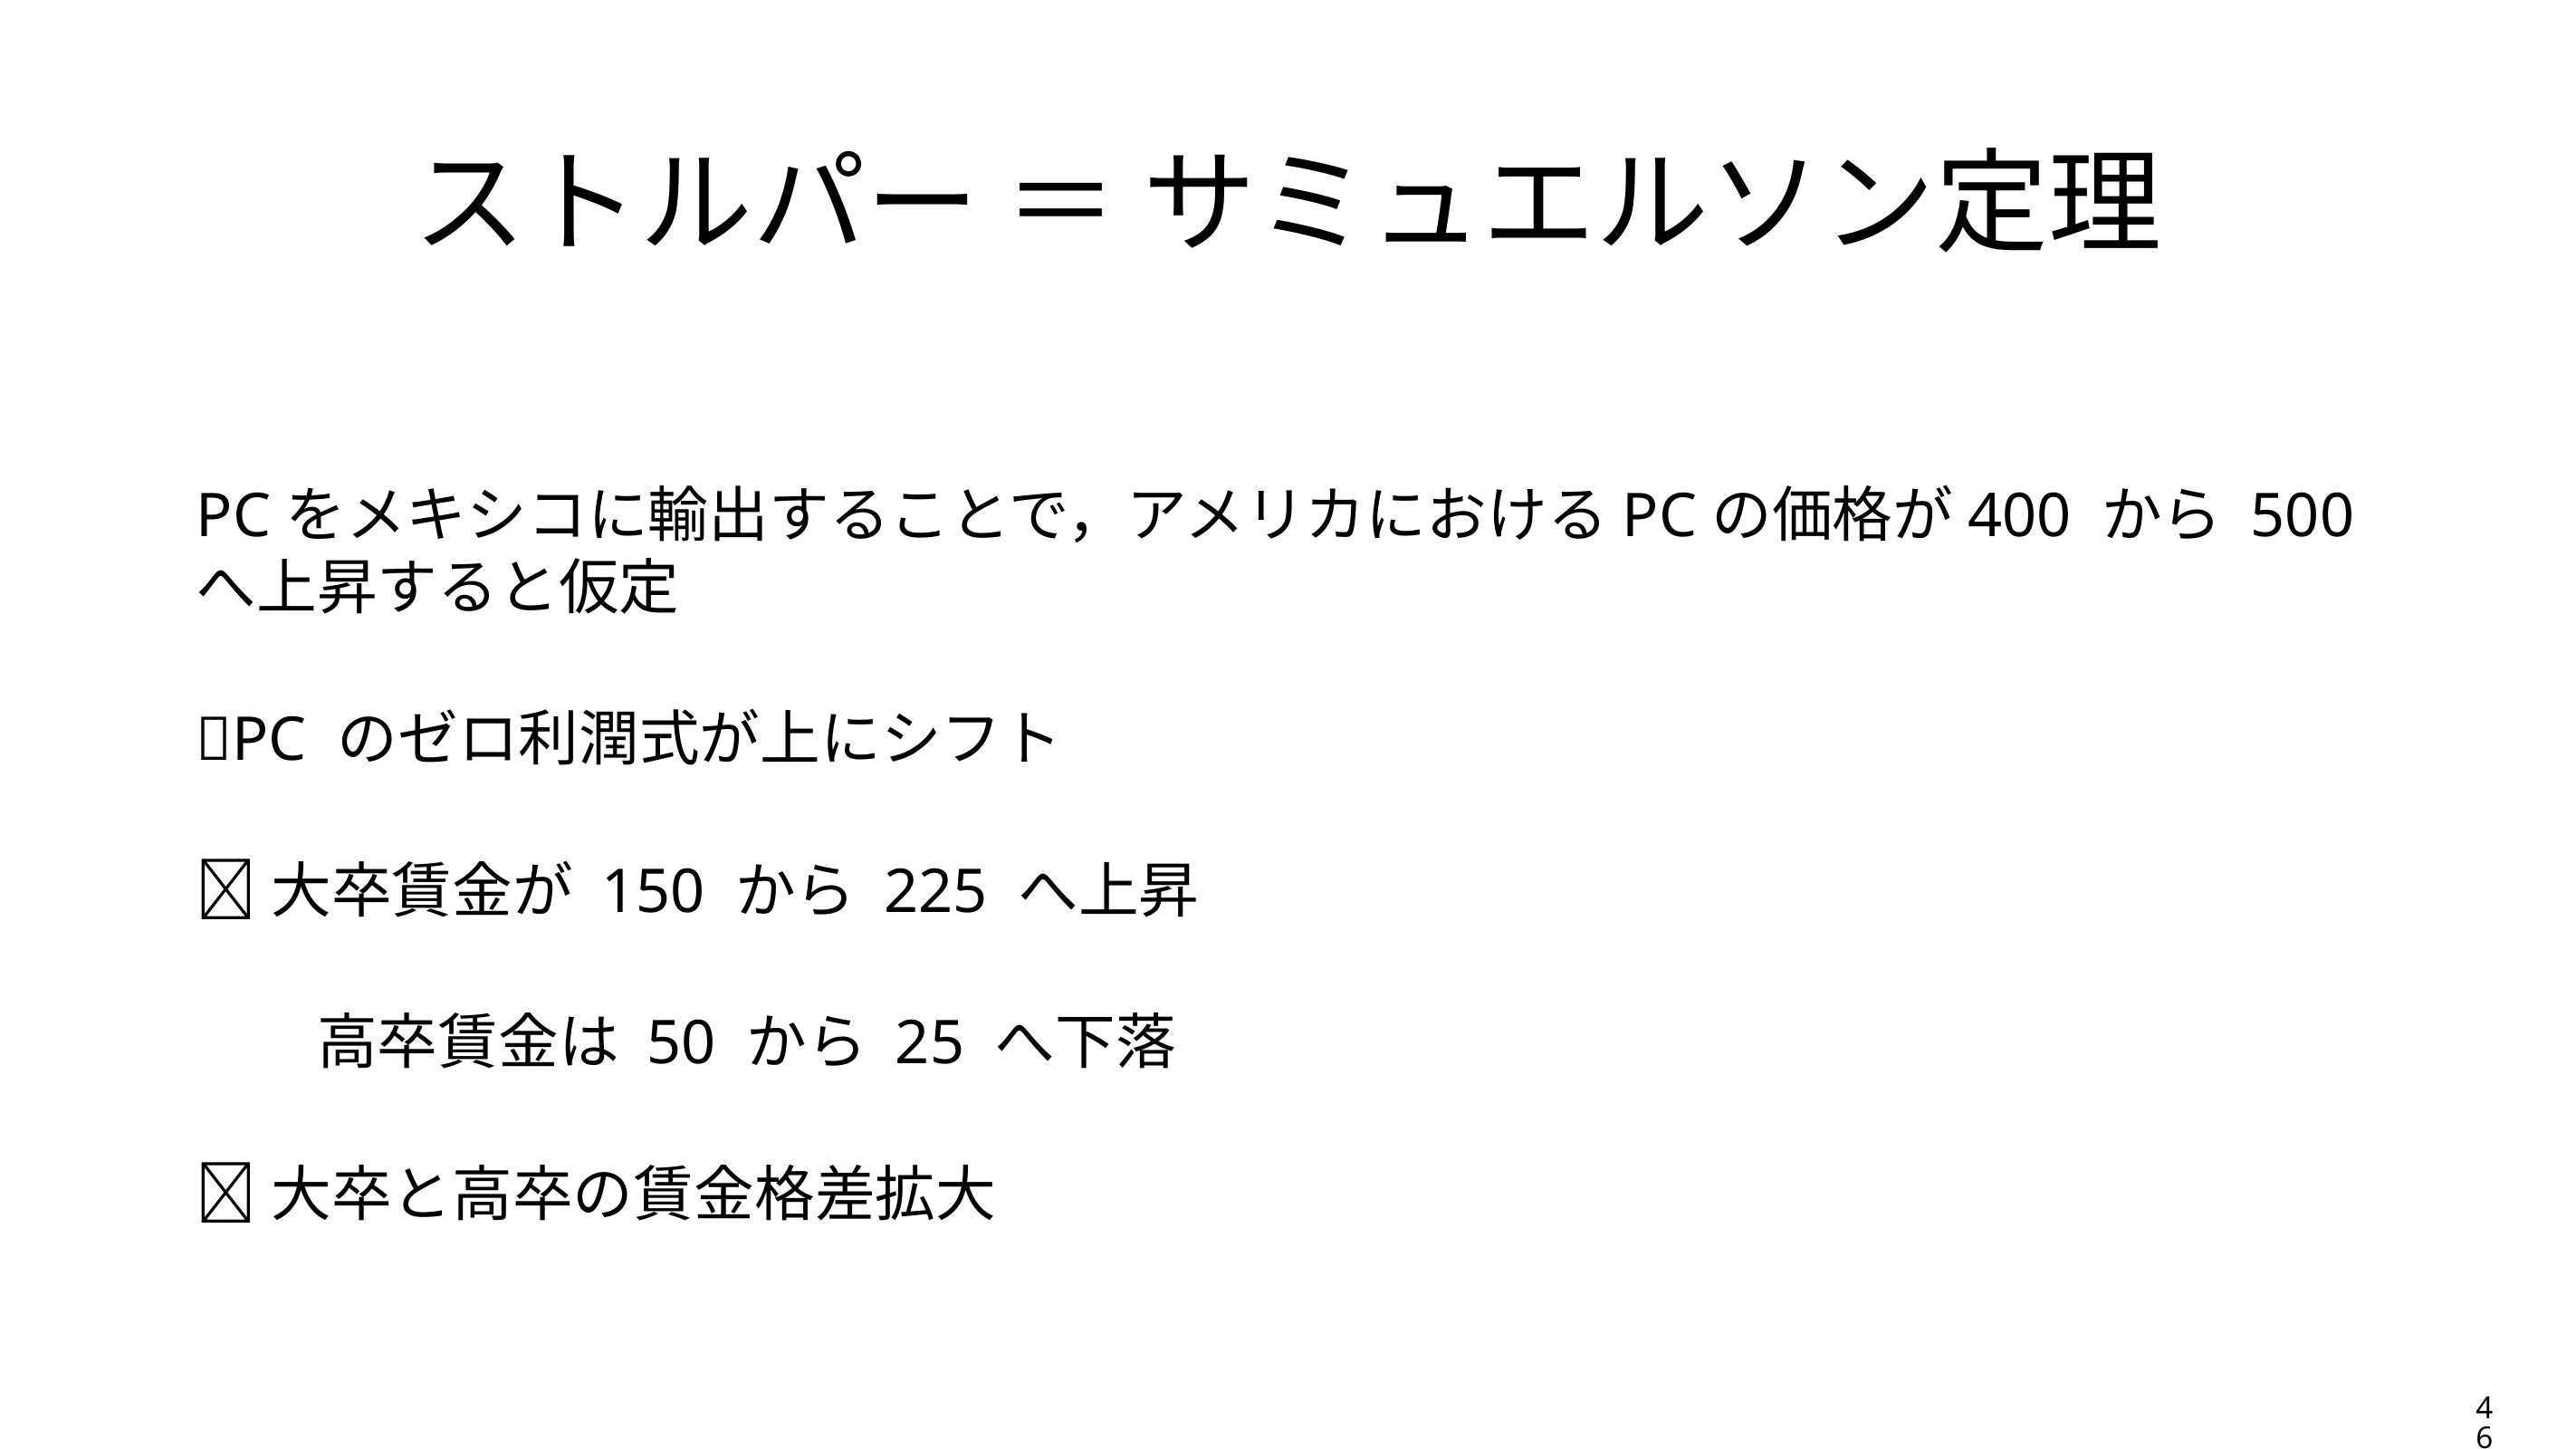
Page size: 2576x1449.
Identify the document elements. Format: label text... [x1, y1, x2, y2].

title ストルパー ＝ サミュエルソン定理 [187, 37, 2388, 360]
list PCをメキシコに輸出することで，アメリカにおけるPCの価格が400 から 500 へ上昇すると仮定 PC のゼロ利潤式が上にシフト 大卒賃金が 150 から 225 へ上昇 高卒賃金は 50 から 25 へ下落 大卒と高卒の賃金格差拡大 [187, 384, 2388, 1319]
slide_number 46 [2467, 1380, 2518, 1434]
